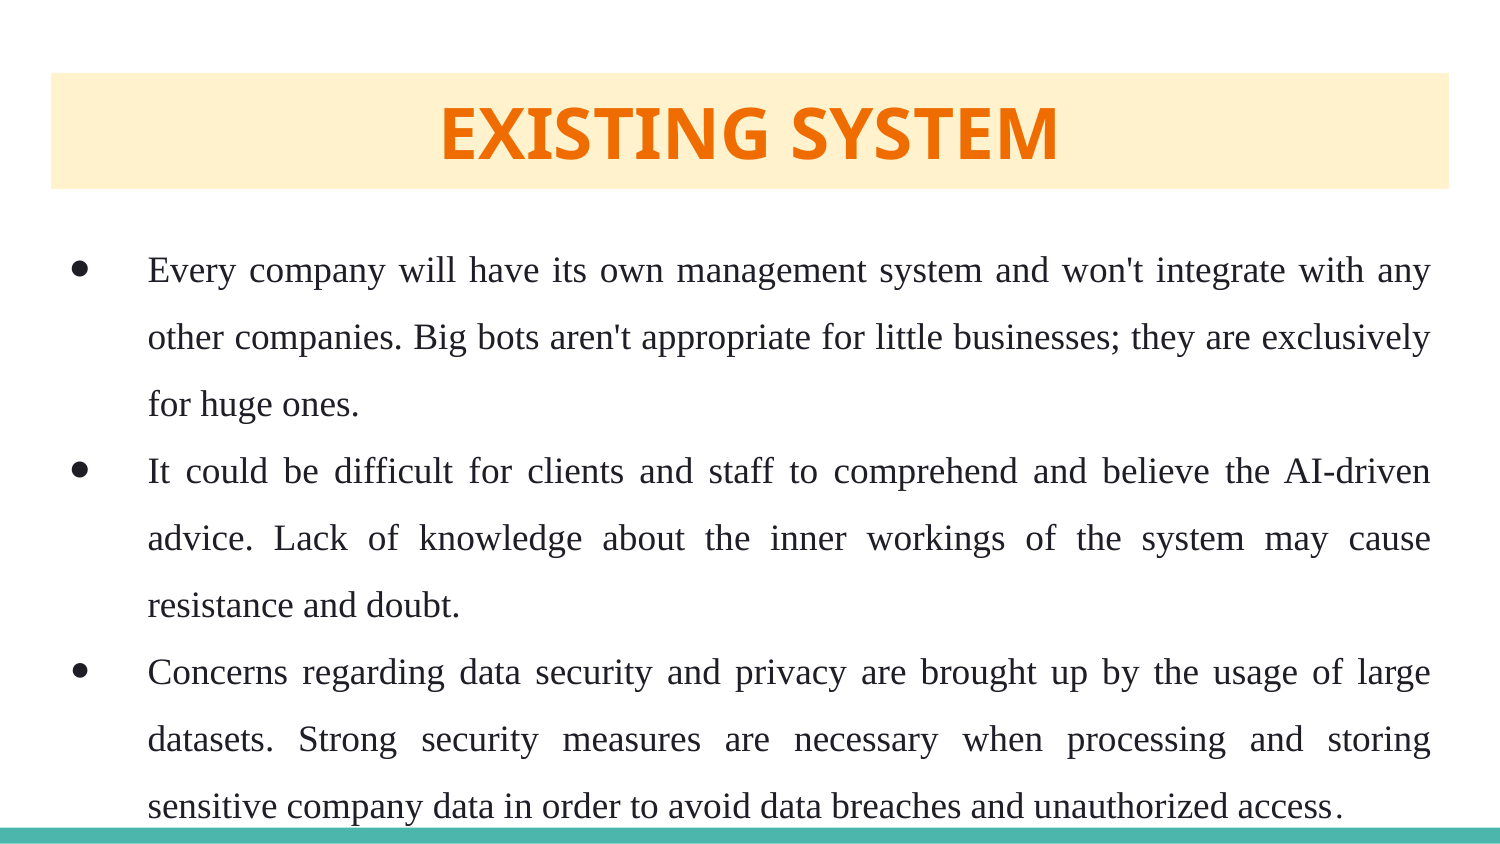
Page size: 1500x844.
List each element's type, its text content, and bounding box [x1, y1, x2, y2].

title EXISTING SYSTEM [51, 72, 1449, 189]
list Every company will have its own management system and won't integrate with any other companies. Big bots aren't appropriate for little businesses; they are exclusively for huge ones. It could be difficult for clients and staff to comprehend and believe the AI-driven advice. Lack of knowledge about the inner workings of the system may cause resistance and doubt. Concerns regarding data security and privacy are brought up by the usage of large datasets. Strong security measures are necessary when processing and storing sensitive company data in order to avoid data breaches and unauthorized access. [51, 207, 1449, 844]
